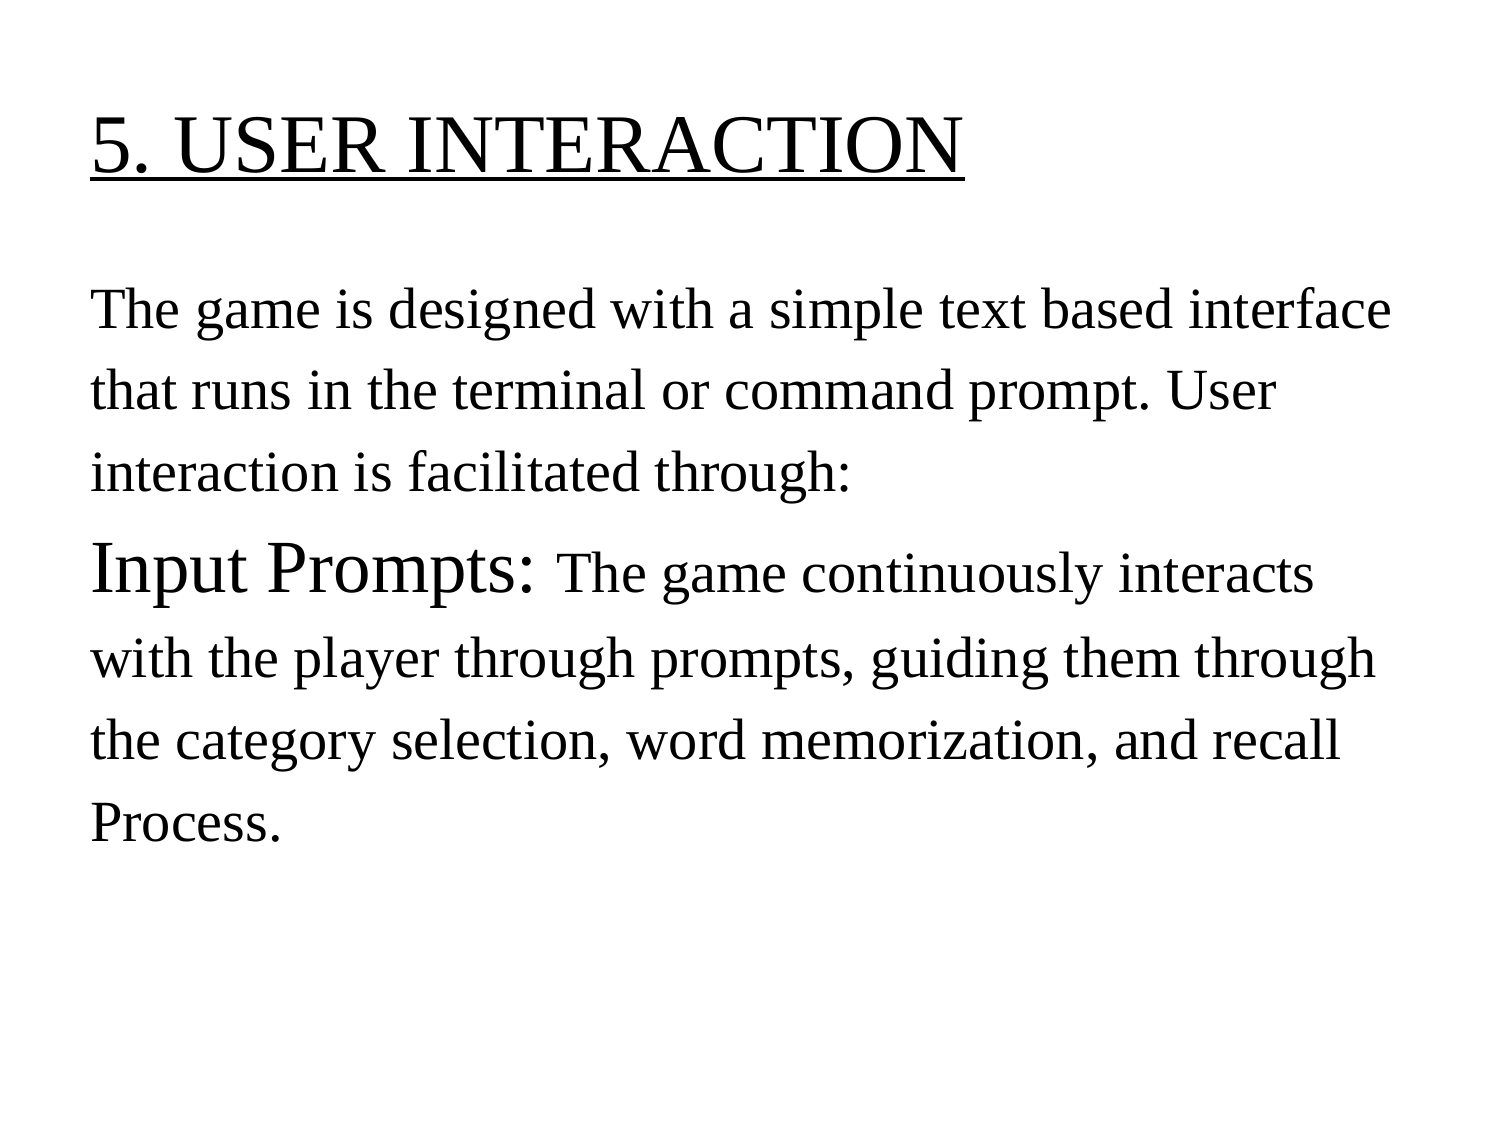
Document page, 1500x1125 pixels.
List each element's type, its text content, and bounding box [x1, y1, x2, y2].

list The game is designed with a simple text based interface that runs in the terminal or command prompt. User interaction is facilitated through: Input Prompts: The game continuously interacts with the player through prompts, guiding them through the category selection, word memorization, and recall Process. [75, 262, 1425, 1005]
title 5. USER INTERACTION [75, 45, 1425, 233]
